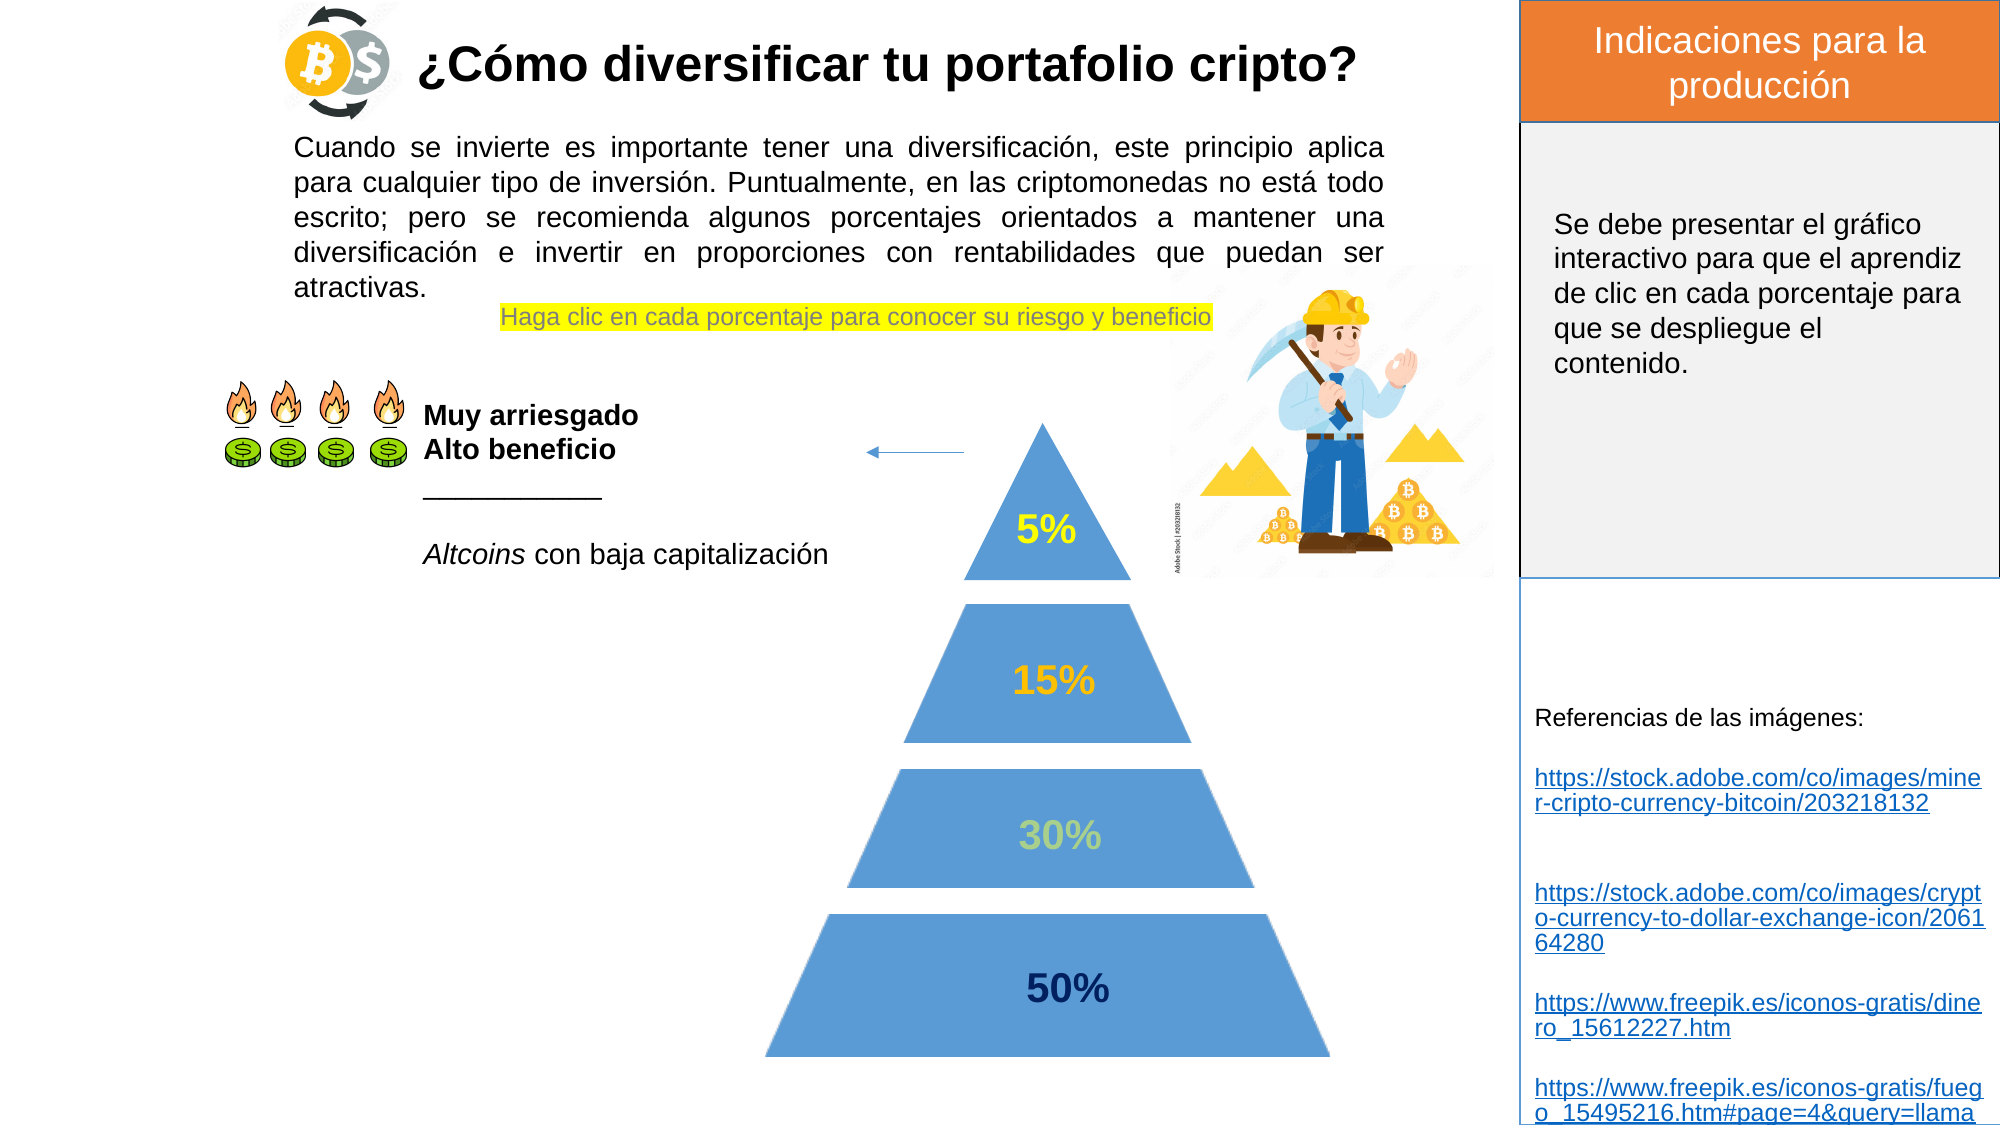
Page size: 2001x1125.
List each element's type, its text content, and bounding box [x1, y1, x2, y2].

text_box Muy arriesgado Alto beneficio ___________ Altcoins con baja capitalización [408, 388, 974, 578]
picture [767, 769, 1334, 889]
picture [318, 434, 355, 471]
picture [764, 914, 1331, 1058]
picture [862, 604, 1233, 744]
text_box Se debe presentar el gráfico interactivo para que el aprendiz de clic en cada porcentaje para que se despliegue el contenido. [1538, 197, 1981, 577]
picture [217, 379, 358, 428]
text_box ¿Cómo diversificar tu portafolio cripto? [407, 24, 1411, 100]
text_box 5% [983, 493, 1110, 559]
text_box Referencias de las imágenes: https://stock.adobe.com/co/images/miner-cripto-currency-bitcoin/203218132 https://stock.adobe.com/co/images/crypto-currency-to-dollar-exchange-icon/206164280 https://www.freepik.es/iconos-gratis/dinero_15612227.htm https://www.freepik.es/iconos-gratis/fuego_15495216.htm#page=4&query=llama&position=48&from_view=search [1519, 577, 2000, 1125]
text_box Cuando se invierte es importante tener una diversificación, este principio aplica para cualquier tipo de inversión. Puntualmente, en las criptomonedas no está todo escrito; pero se recomienda algunos porcentajes orientados a mantener una diversificación e invertir en proporciones con rentabilidades que puedan ser atractivas. [278, 120, 1402, 311]
text_box [1007, 422, 1083, 493]
picture [1169, 264, 1495, 579]
picture [278, 2, 403, 121]
picture [269, 434, 306, 471]
picture [224, 434, 261, 471]
text_box Haga clic en cada porcentaje para conocer su riesgo y beneficio [414, 292, 1164, 338]
picture [365, 380, 413, 428]
picture [370, 434, 407, 471]
text_box [963, 542, 1132, 581]
text_box Indicaciones para la producción [1519, 0, 2000, 122]
text_box [1519, 122, 2000, 577]
